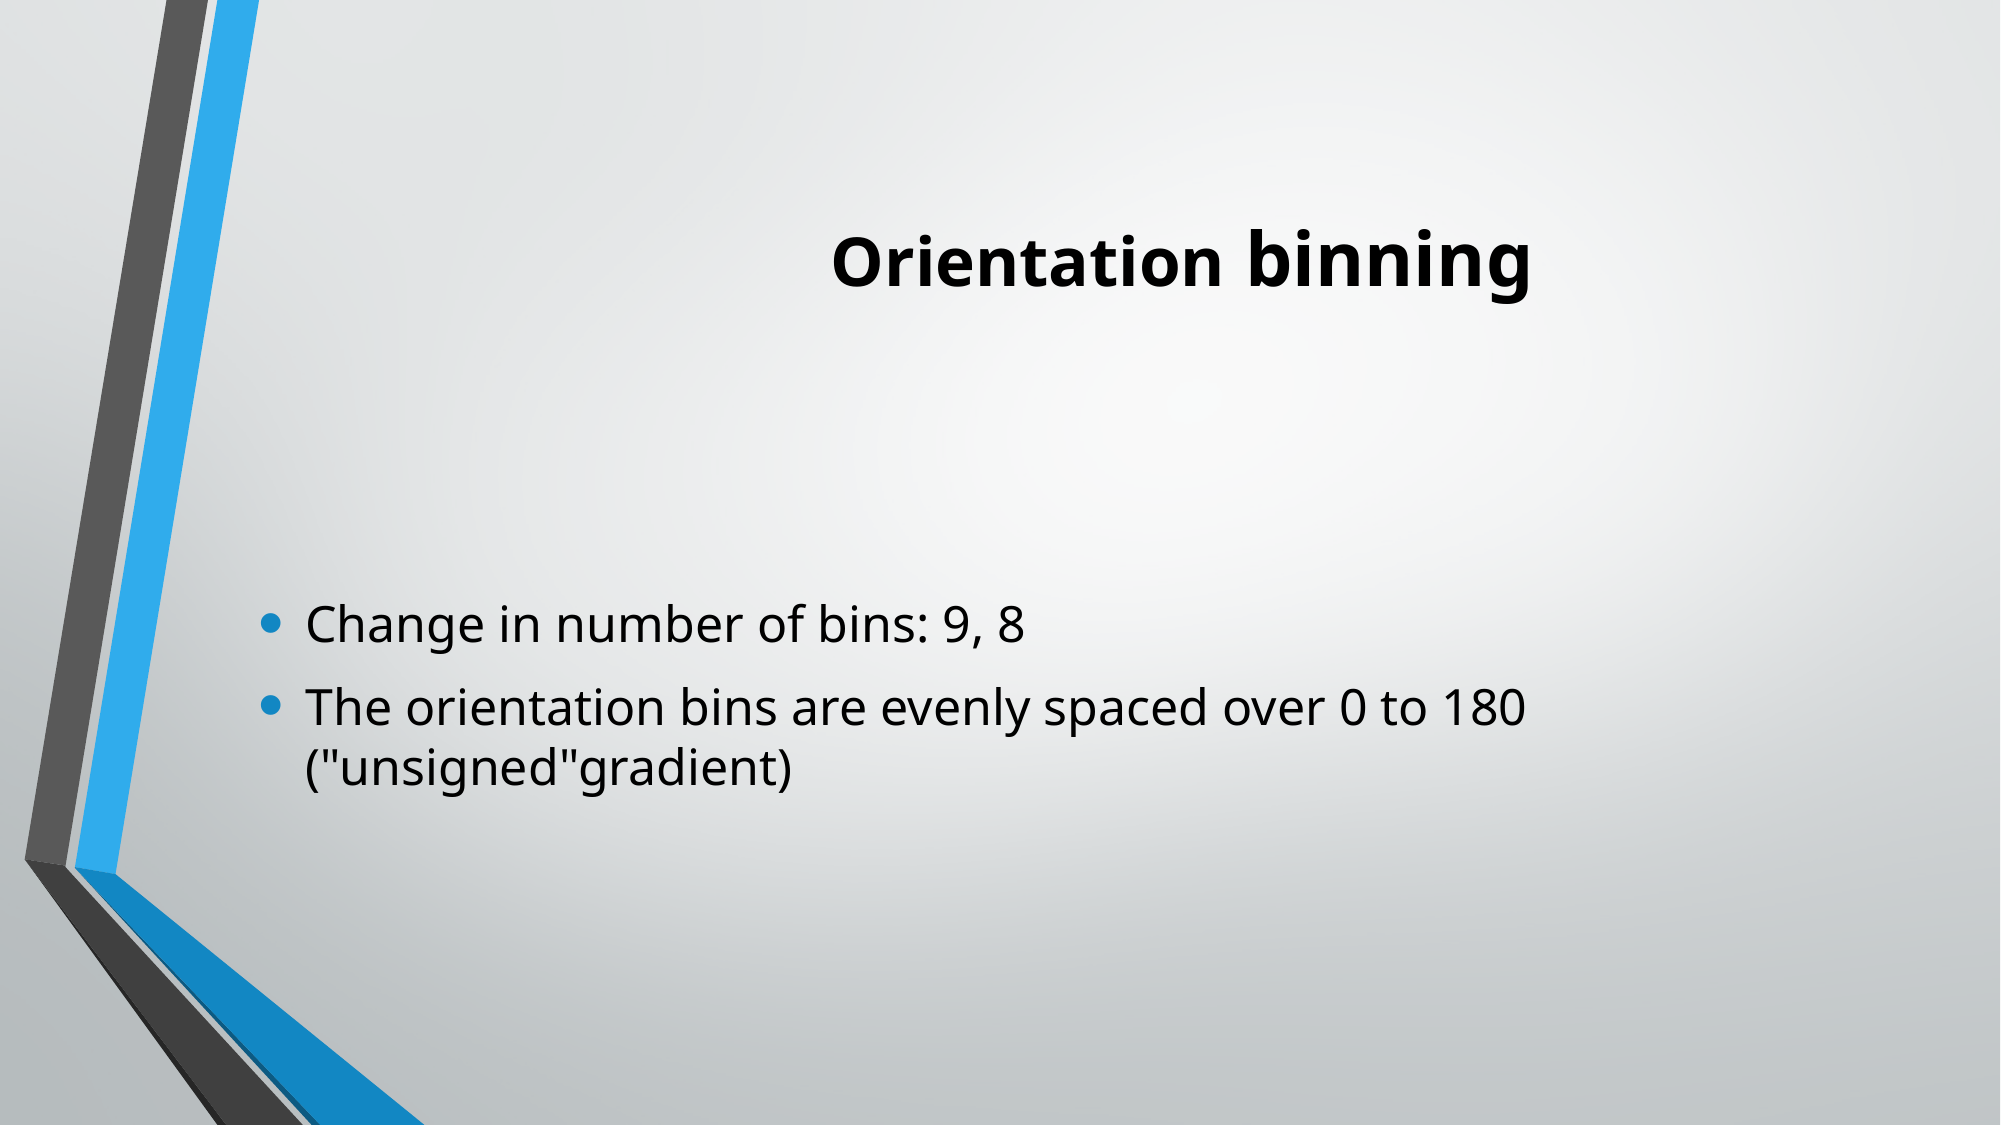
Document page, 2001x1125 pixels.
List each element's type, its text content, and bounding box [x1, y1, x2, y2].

title Orientation binning [243, 112, 1887, 400]
list Change in number of bins: 9, 8 The orientation bins are evenly spaced over 0 to 180 ("unsigned"gradient) [243, 437, 1887, 950]
